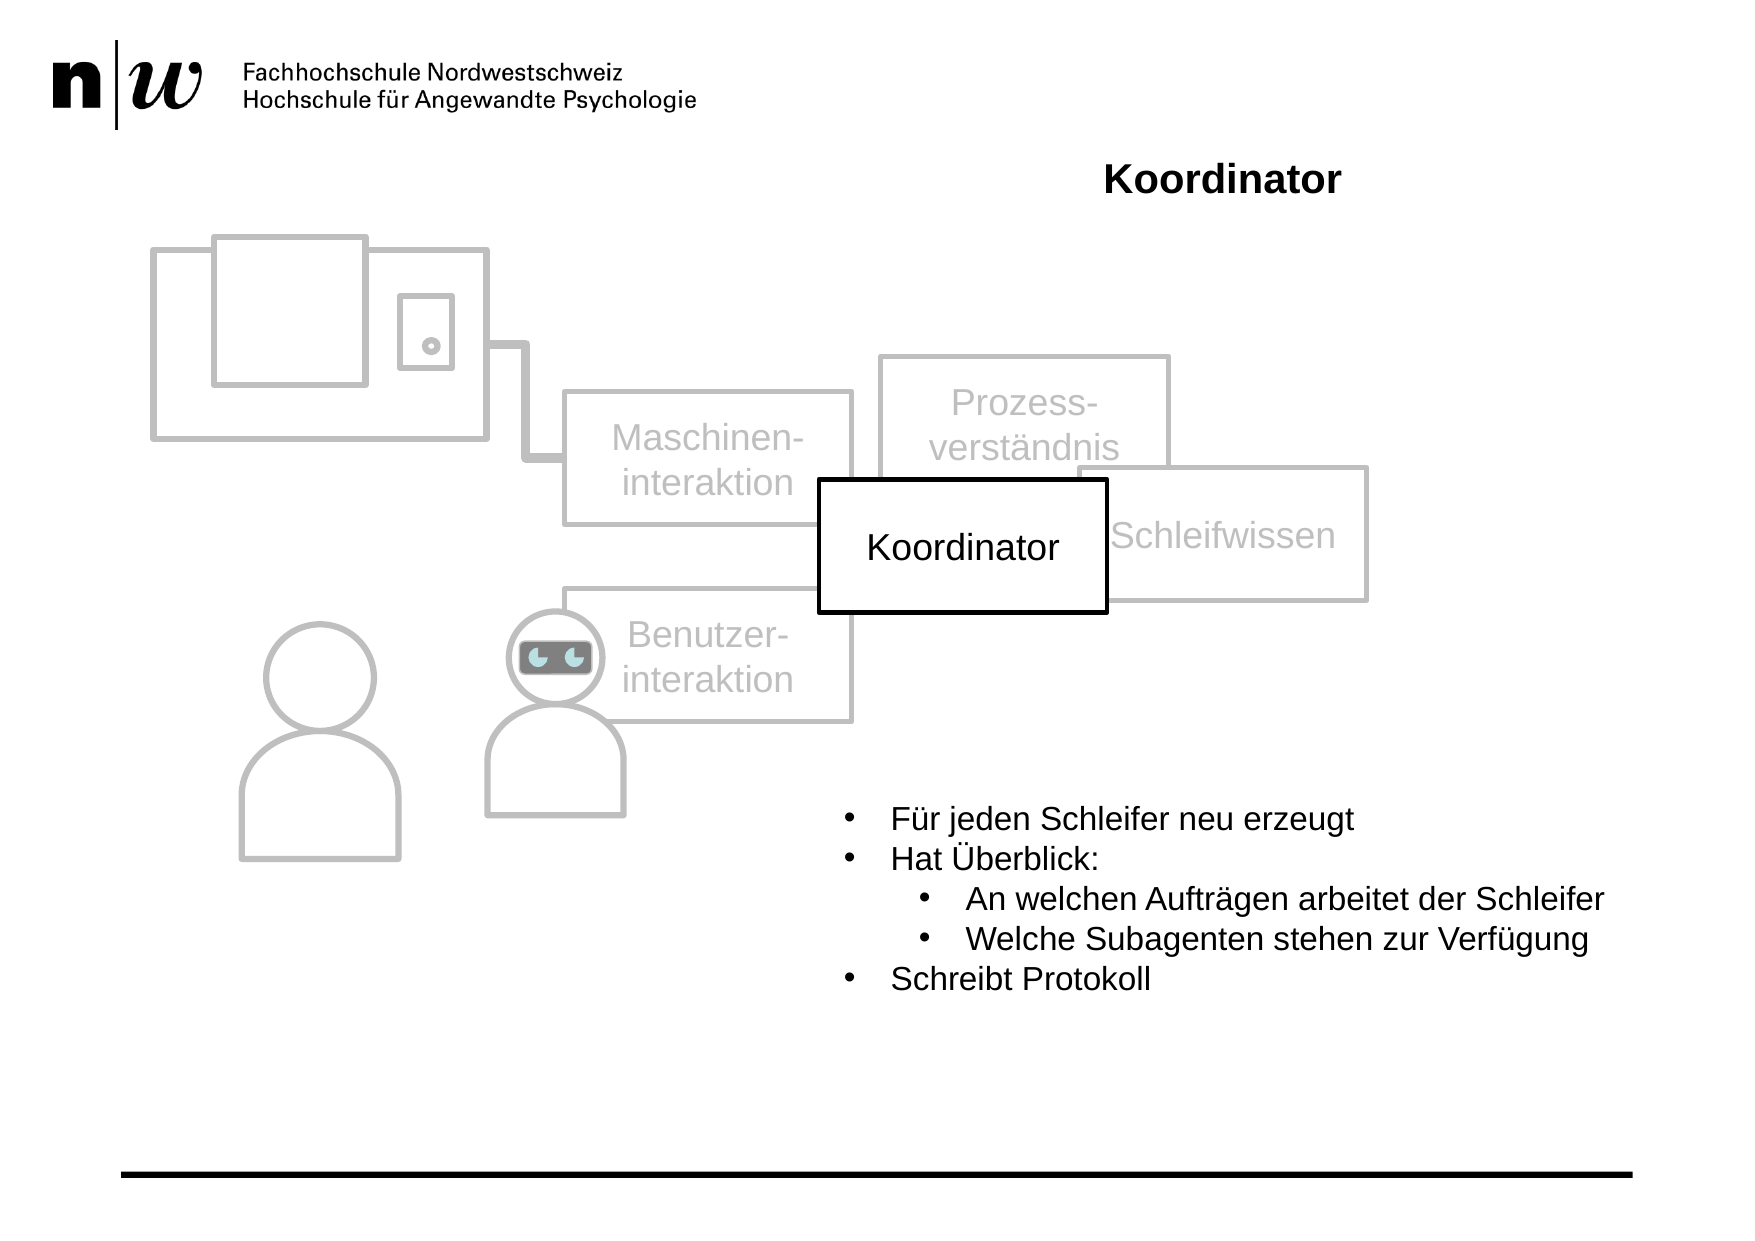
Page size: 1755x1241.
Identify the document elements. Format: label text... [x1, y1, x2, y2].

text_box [241, 624, 399, 860]
text_box Koordinator [818, 479, 1107, 613]
text_box Benutzer-interaktion [564, 588, 852, 722]
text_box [153, 236, 487, 440]
text_box Für jeden Schleifer neu erzeugt Hat Überblick: An welchen Aufträgen arbeitet der Schleifer Welche Subagenten stehen zur Verfügung Schreibt Protokoll [828, 790, 1673, 1005]
text_box Schleifwissen [1079, 467, 1367, 601]
title Koordinator [1103, 151, 1632, 227]
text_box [487, 611, 624, 816]
picture [53, 40, 700, 130]
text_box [486, 344, 565, 459]
text_box Prozess-verständnis [880, 356, 1169, 479]
text_box Maschinen-interaktion [564, 391, 852, 525]
